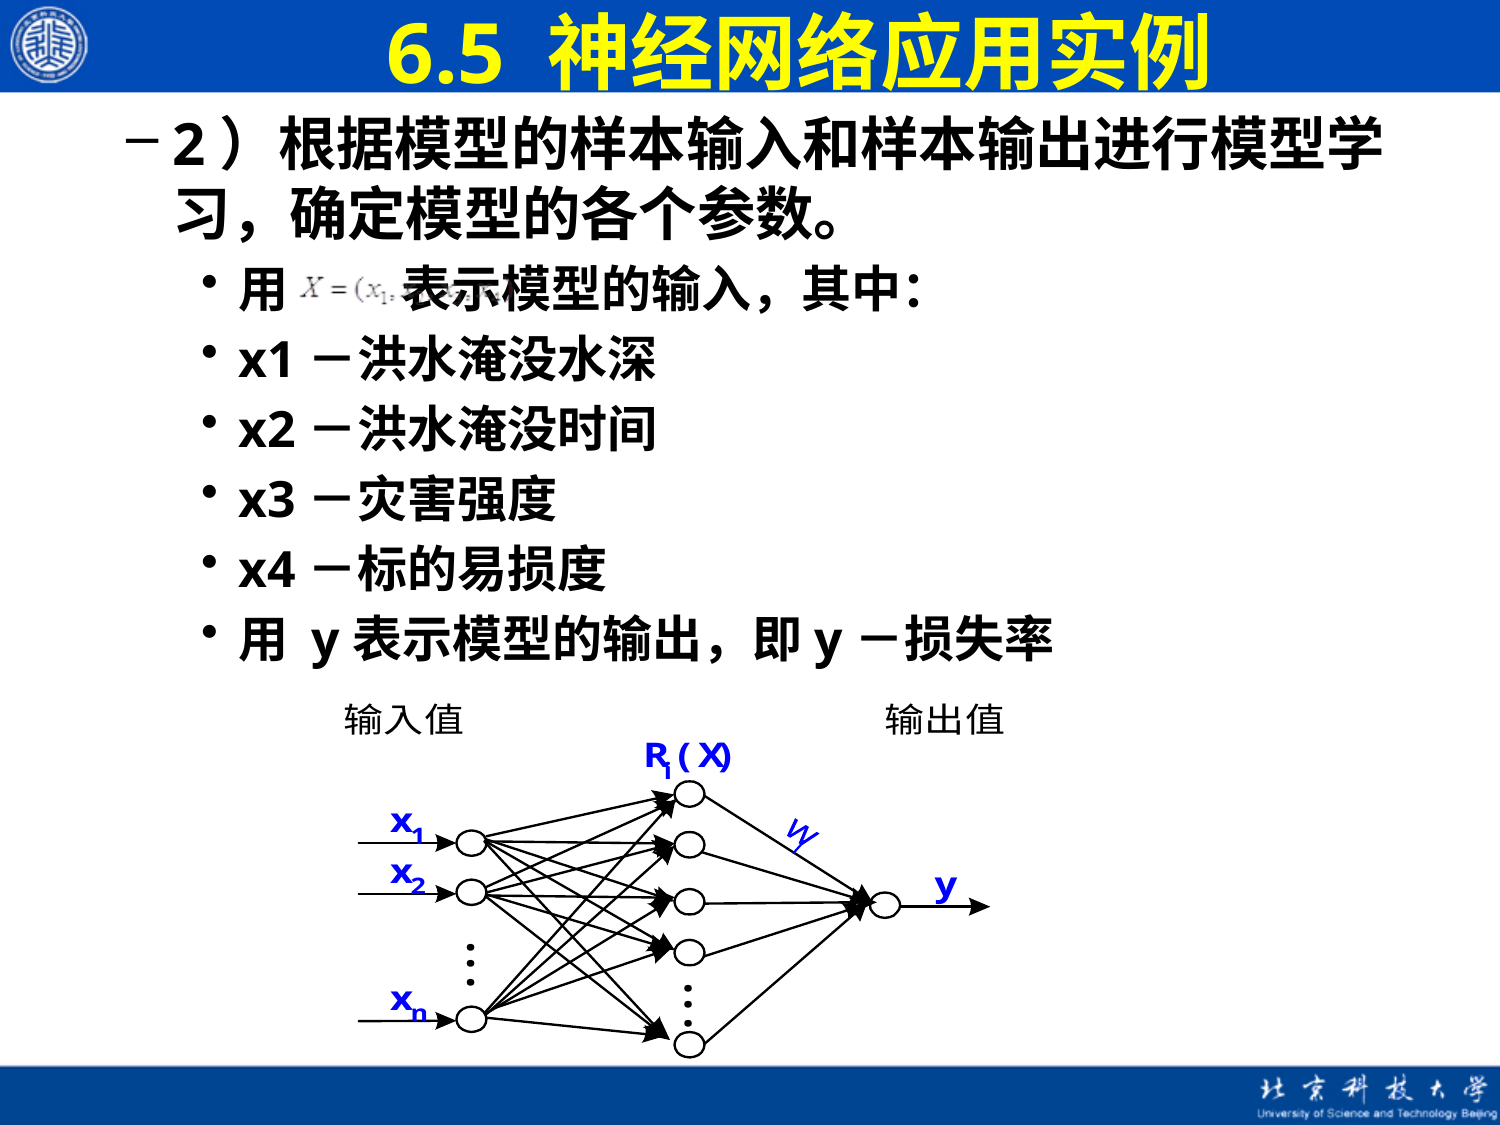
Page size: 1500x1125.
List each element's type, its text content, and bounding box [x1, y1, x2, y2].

picture [0, 1, 1500, 1125]
list 2）根据模型的样本输入和样本输出进行模型学习，确定模型的各个参数。 用 表示模型的输入，其中： x1－洪水淹没水深 x2－洪水淹没时间 x3－灾害强度 x4－标的易损度 用 y表示模型的输出，即y－损失率 [35, 99, 1441, 1063]
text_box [324, 687, 1024, 1076]
title 6.5 神经网络应用实例 [125, 0, 1475, 100]
picture [295, 268, 522, 314]
